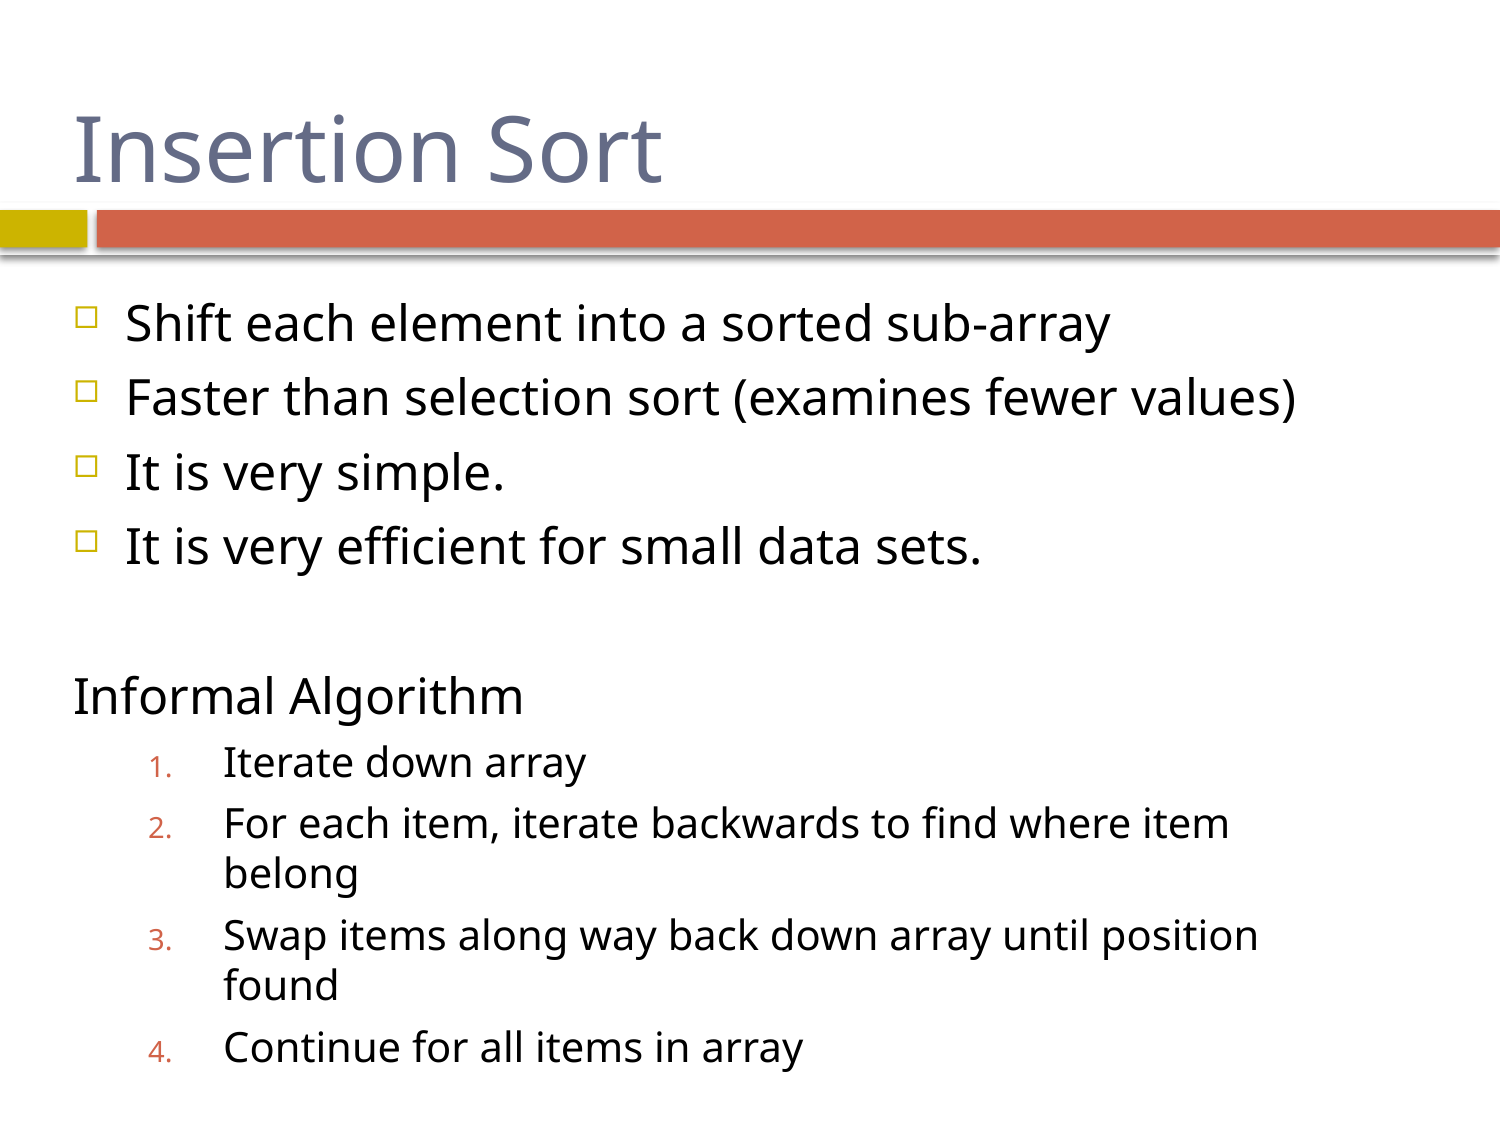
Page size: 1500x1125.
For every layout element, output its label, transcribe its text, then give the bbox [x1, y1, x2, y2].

list Shift each element into a sorted sub-array Faster than selection sort (examines fewer values) It is very simple. It is very efficient for small data sets. Informal Algorithm Iterate down array For each item, iterate backwards to find where item belong Swap items along way back down array until position found Continue for all items in array [58, 283, 1353, 1086]
title Insertion Sort [58, 36, 1353, 255]
